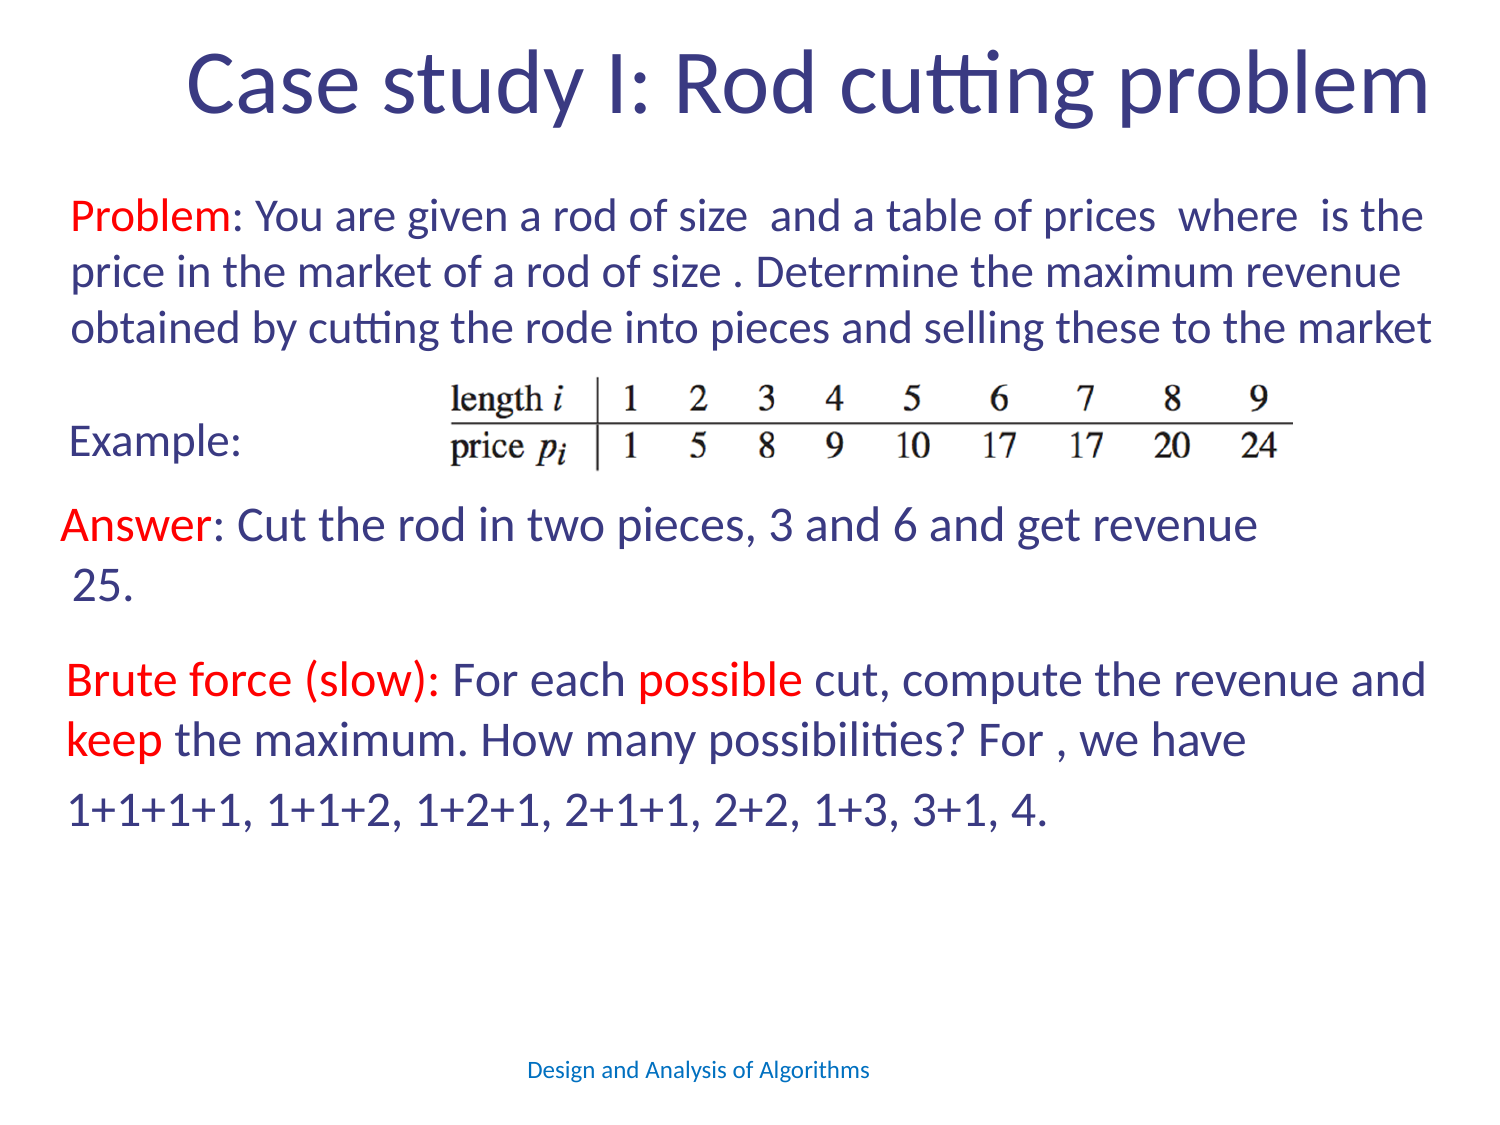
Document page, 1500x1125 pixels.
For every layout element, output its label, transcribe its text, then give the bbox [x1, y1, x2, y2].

title Case study I: Rod cutting problem [0, 7, 1500, 102]
picture [443, 367, 1293, 477]
text_box Design and Analysis of Algorithms [512, 1046, 988, 1107]
